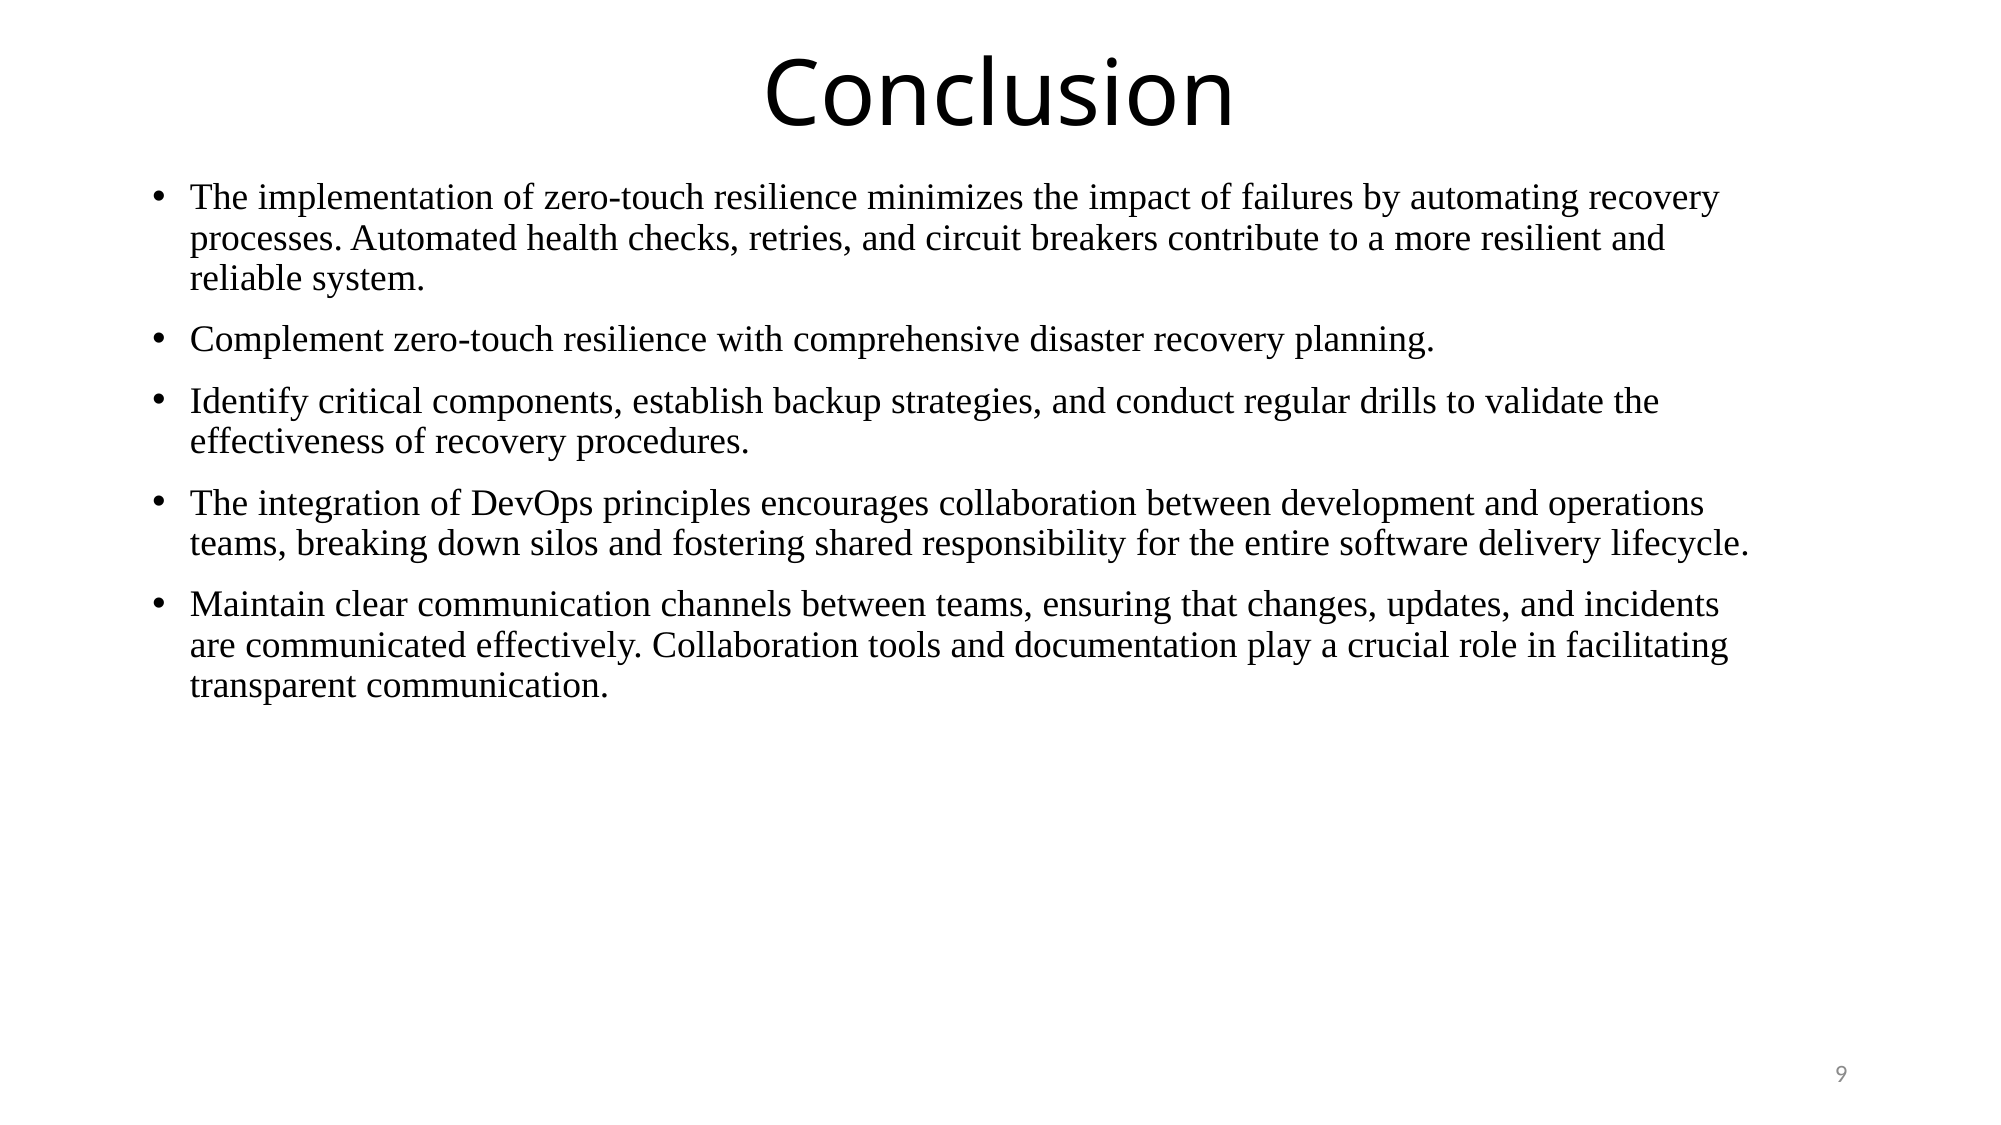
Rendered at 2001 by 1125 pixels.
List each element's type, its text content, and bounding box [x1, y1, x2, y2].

list The implementation of zero-touch resilience minimizes the impact of failures by automating recovery processes. Automated health checks, retries, and circuit breakers contribute to a more resilient and reliable system. Complement zero-touch resilience with comprehensive disaster recovery planning. Identify critical components, establish backup strategies, and conduct regular drills to validate the effectiveness of recovery procedures. The integration of DevOps principles encourages collaboration between development and operations teams, breaking down silos and fostering shared responsibility for the entire software delivery lifecycle. Maintain clear communication channels between teams, ensuring that changes, updates, and incidents are communicated effectively. Collaboration tools and documentation play a crucial role in facilitating transparent communication. [137, 169, 1789, 1014]
slide_number 9 [1412, 1042, 1863, 1103]
title Conclusion [137, 22, 1863, 170]
